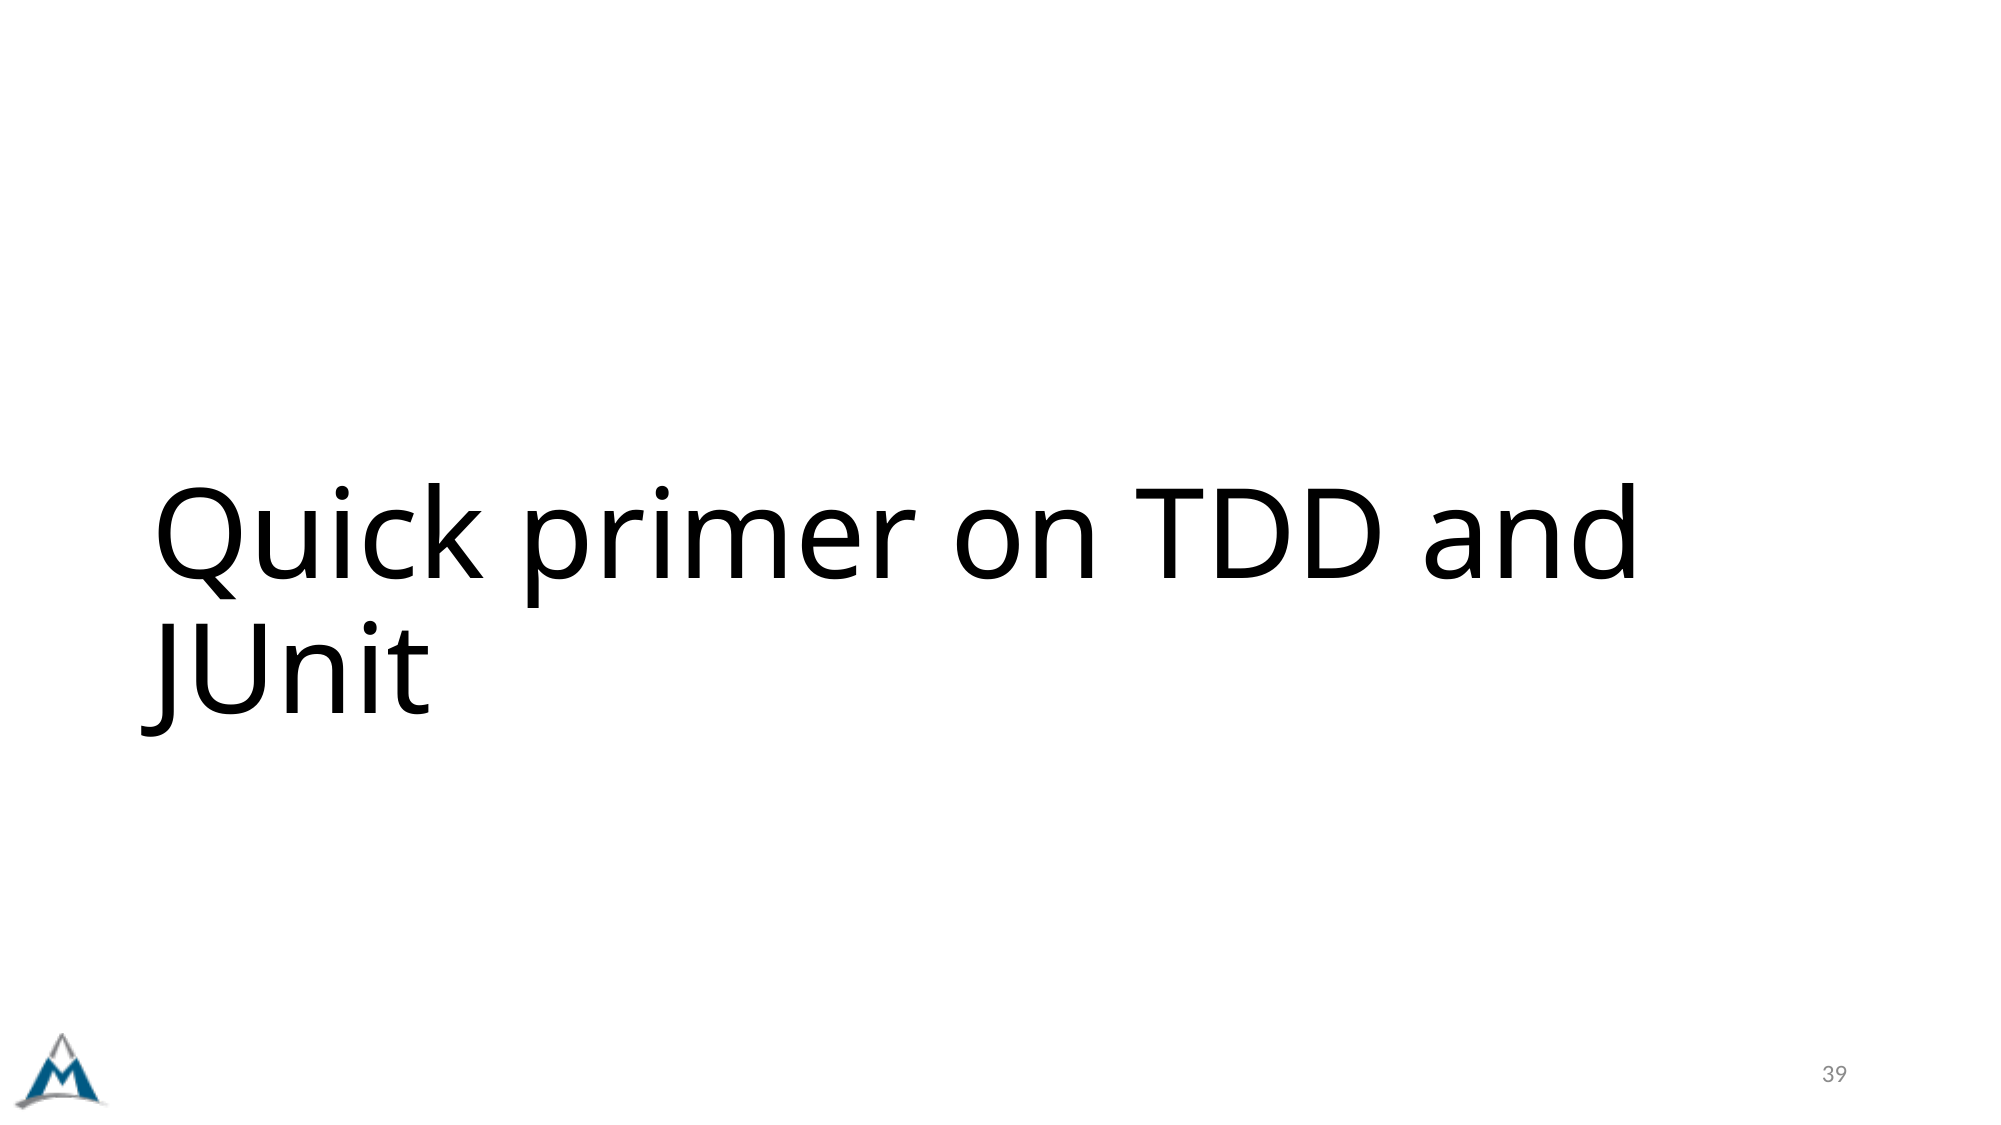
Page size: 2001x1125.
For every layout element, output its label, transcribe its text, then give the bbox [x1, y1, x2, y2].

slide_number 39 [1412, 1042, 1863, 1103]
title Quick primer on TDD and JUnit [136, 280, 1862, 749]
picture [12, 1033, 112, 1112]
